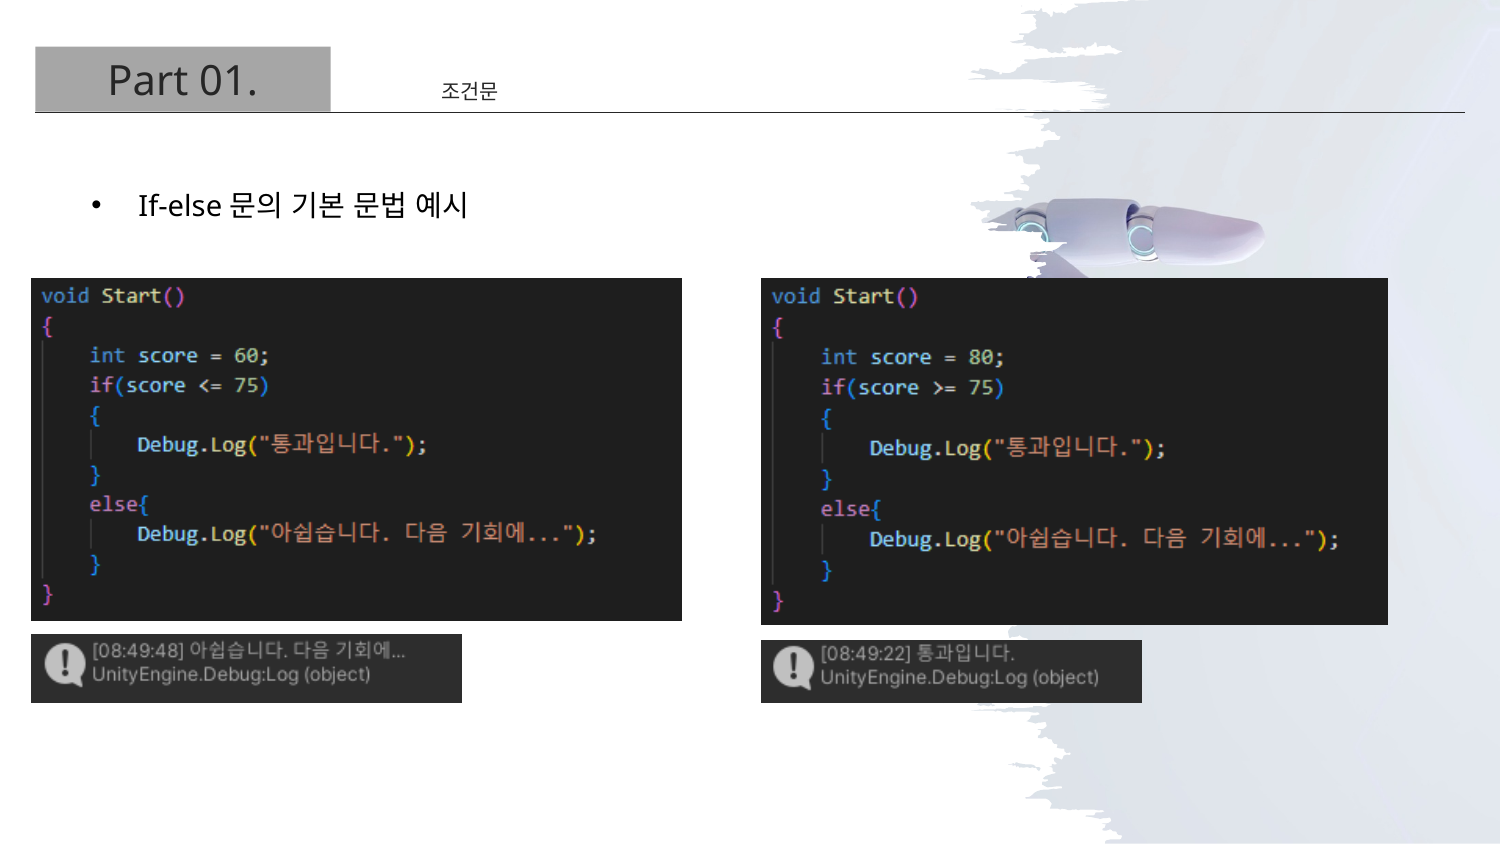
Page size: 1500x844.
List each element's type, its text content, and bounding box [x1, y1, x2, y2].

picture [31, 633, 462, 704]
text_box If-else문의 기본 문법 예시 [76, 161, 850, 230]
text_box 조건문 [316, 71, 625, 111]
text_box Part 01. [35, 46, 331, 111]
picture [761, 0, 1500, 844]
picture [31, 277, 683, 621]
